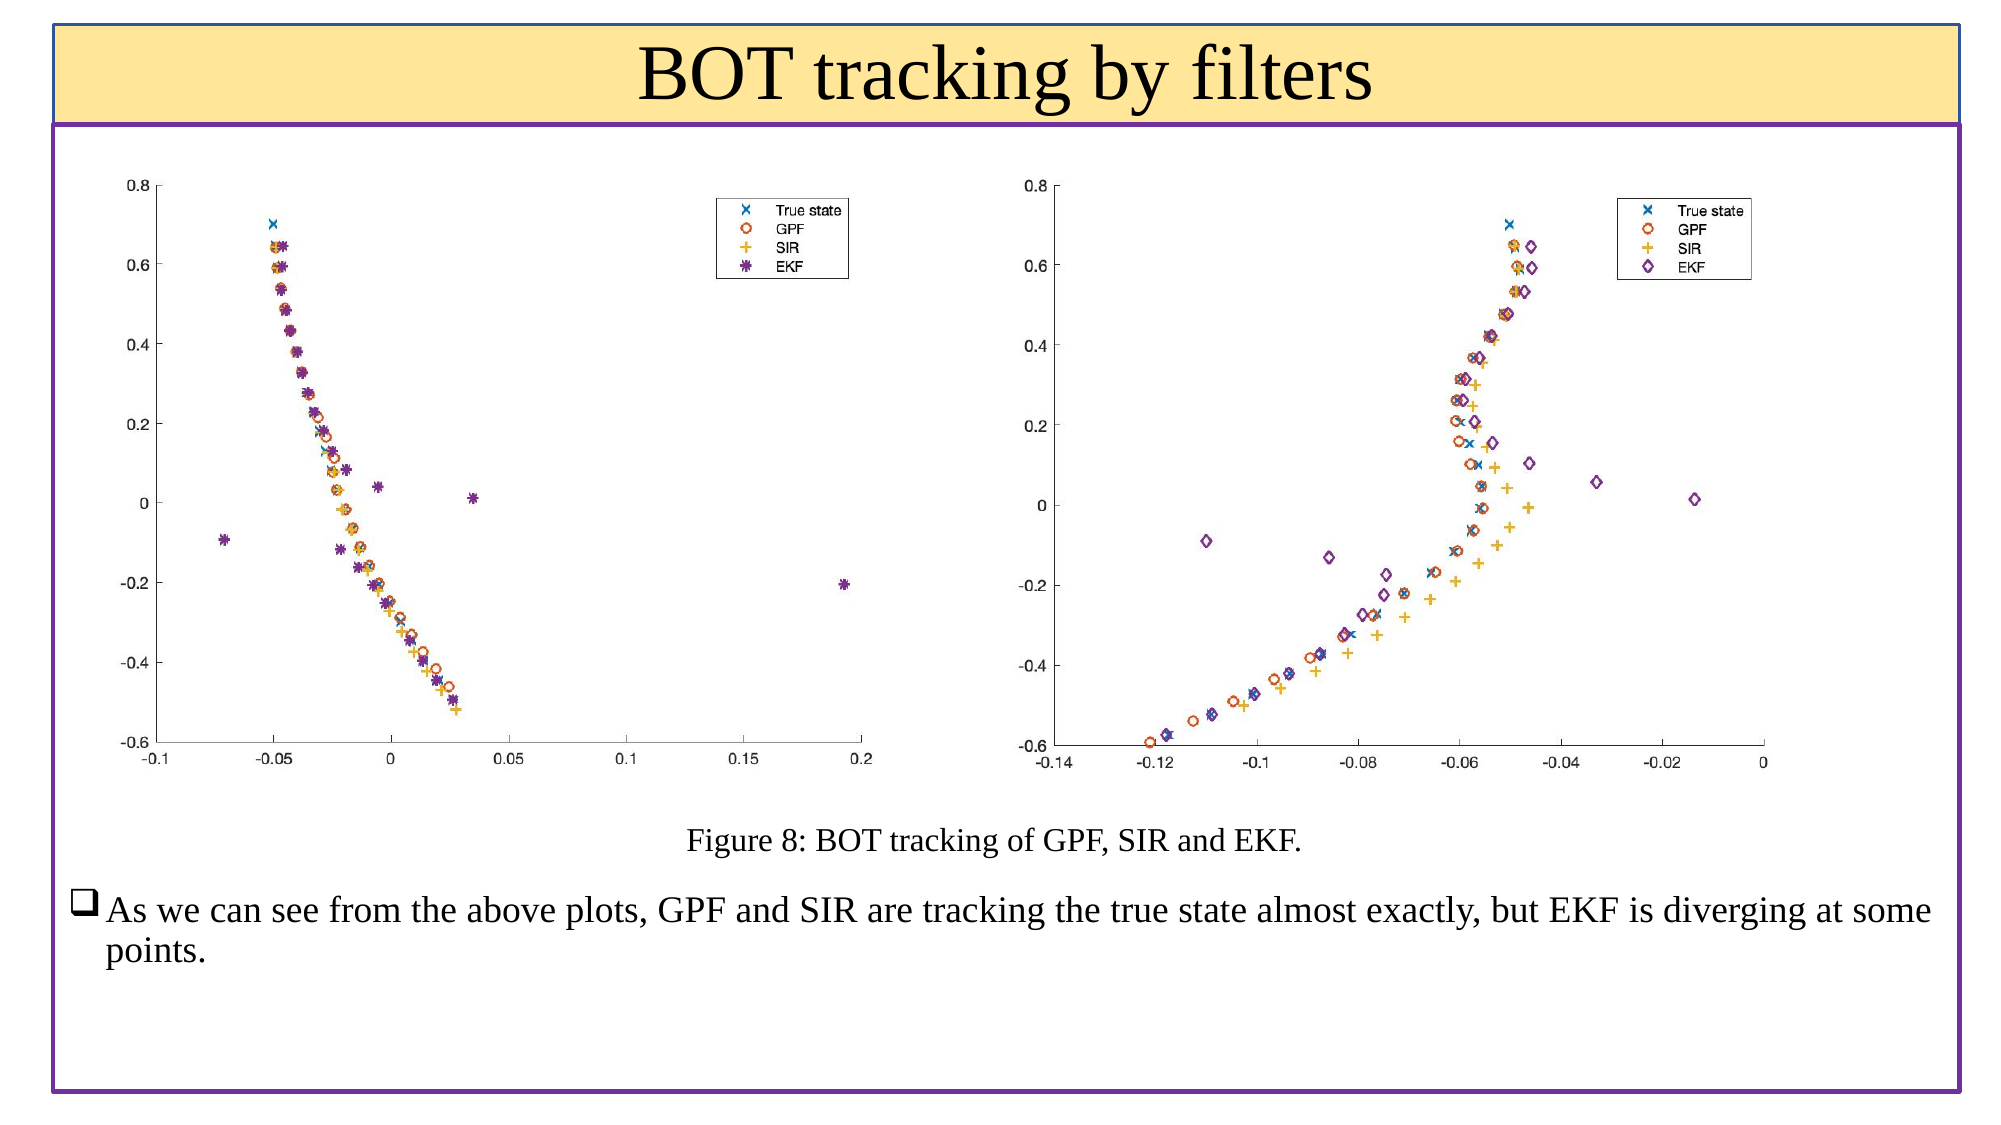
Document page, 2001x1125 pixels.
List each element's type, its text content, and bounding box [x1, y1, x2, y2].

list As we can see from the above plots, GPF and SIR are tracking the true state almost exactly, but EKF is diverging at some points. [53, 124, 1960, 1092]
title BOT tracking by filters [53, 24, 1960, 124]
text_box Figure 8: BOT tracking of GPF, SIR and EKF. [671, 810, 1329, 866]
picture [1003, 152, 1790, 783]
picture [105, 162, 893, 782]
